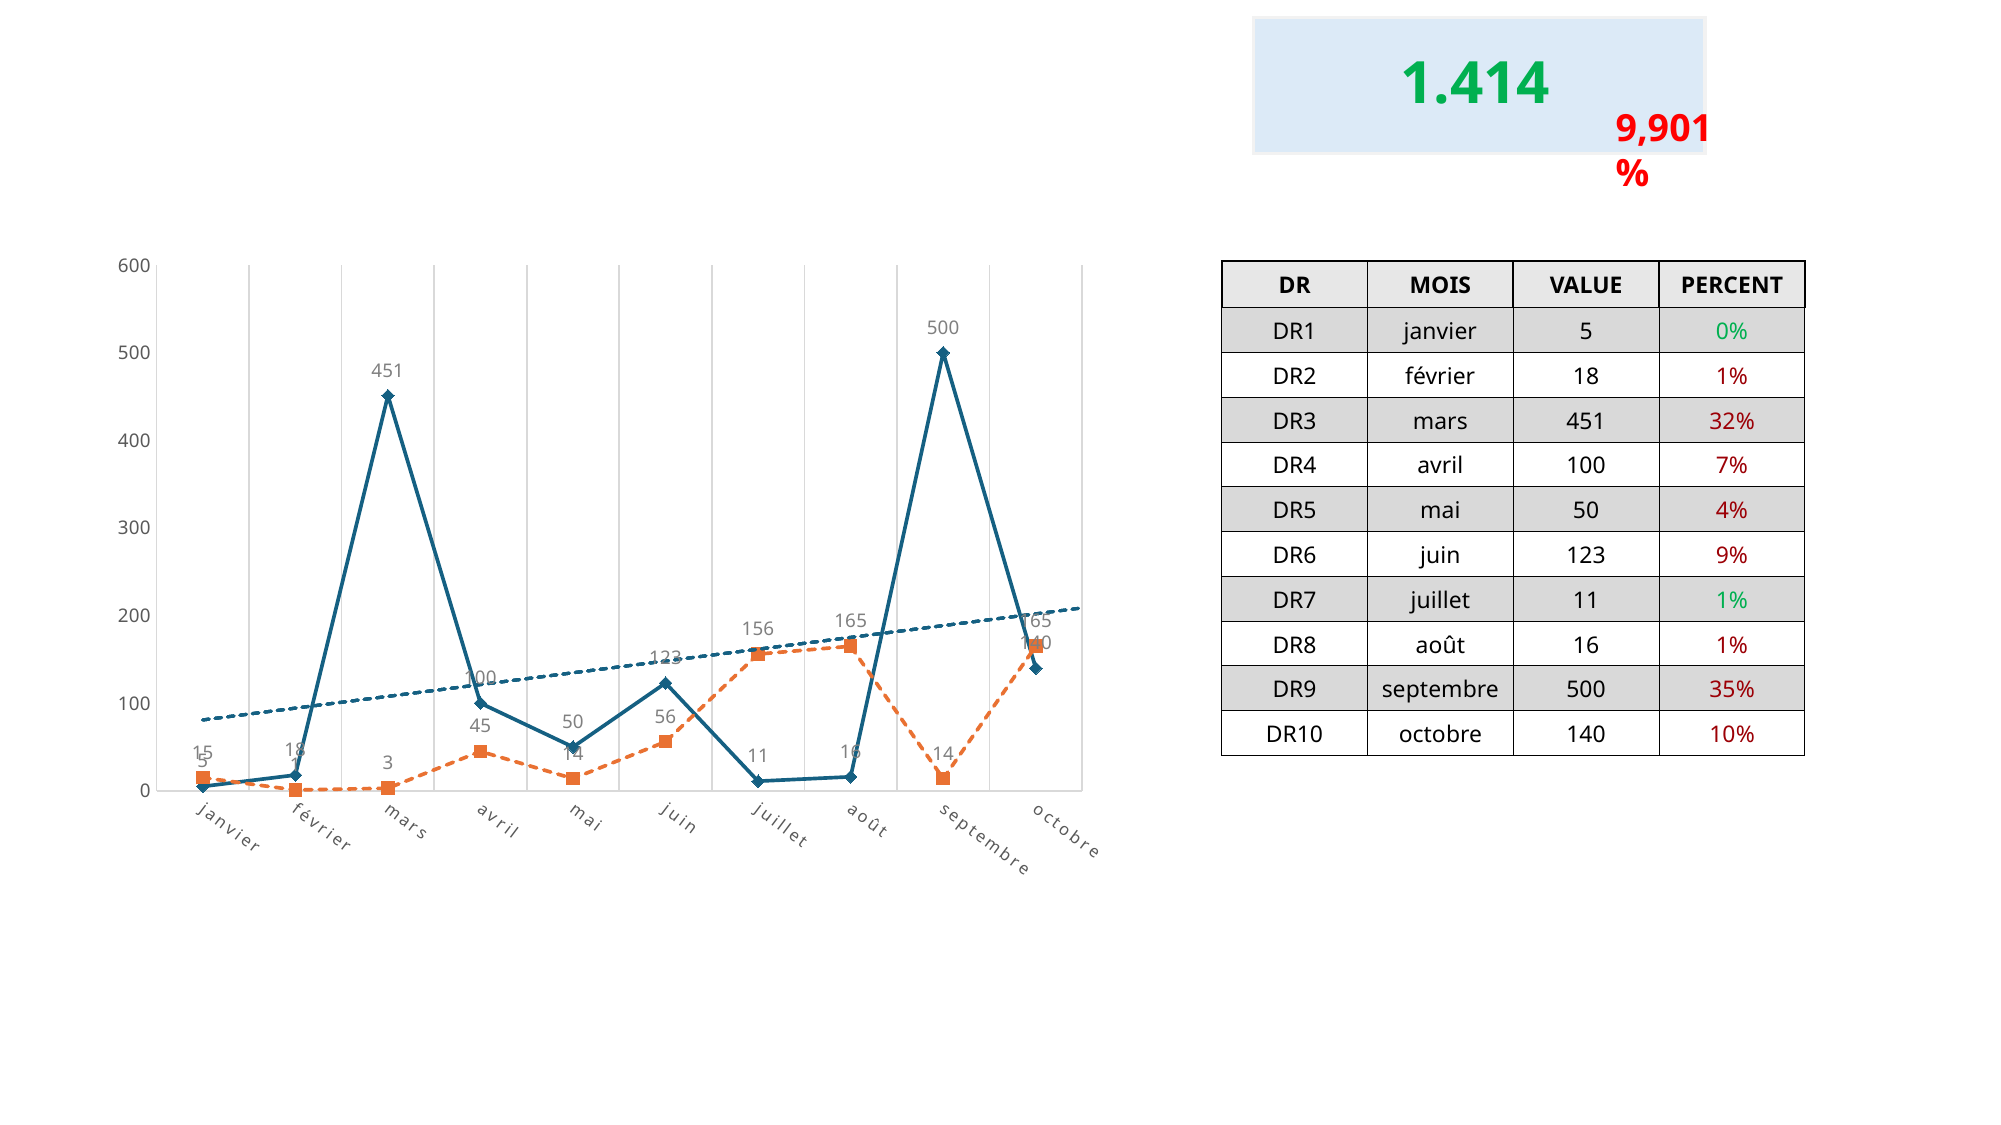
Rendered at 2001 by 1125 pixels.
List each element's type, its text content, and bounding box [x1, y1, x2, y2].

table_cell DR4 [1222, 443, 1367, 486]
table_header DR [1223, 262, 1367, 307]
text_box 1.414 [1385, 37, 1691, 123]
table_cell 9% [1660, 532, 1804, 576]
chart [96, 238, 1127, 894]
table_cell janvier [1368, 308, 1513, 352]
table_cell octobre [1368, 711, 1513, 755]
table_cell août [1368, 622, 1513, 665]
table_cell DR8 [1222, 622, 1367, 665]
table_cell DR9 [1222, 666, 1367, 710]
table_cell DR6 [1222, 532, 1367, 576]
text_box 9,901% [1600, 96, 1757, 202]
table_cell 50 [1514, 487, 1659, 531]
table_cell DR5 [1222, 487, 1367, 531]
text_box [1252, 16, 1707, 155]
table_cell 123 [1514, 532, 1659, 576]
table_cell 4% [1660, 487, 1804, 531]
table_cell 100 [1514, 443, 1659, 486]
table_cell 11 [1514, 577, 1659, 621]
table_cell 10% [1660, 711, 1804, 755]
table_cell mai [1368, 487, 1513, 531]
table_cell 7% [1660, 443, 1804, 486]
table_header MOIS [1368, 262, 1512, 307]
table_cell 1% [1660, 622, 1804, 665]
table_cell 18 [1514, 353, 1659, 397]
table_cell 500 [1514, 666, 1659, 710]
table_cell juin [1368, 532, 1513, 576]
table_cell DR2 [1222, 353, 1367, 397]
table_cell 16 [1514, 622, 1659, 665]
table_cell mars [1368, 398, 1513, 442]
table_cell 5 [1514, 308, 1659, 352]
table_cell 451 [1514, 398, 1659, 442]
table_cell 1% [1660, 577, 1804, 621]
table_header VALUE [1514, 262, 1658, 307]
table_cell 0% [1660, 308, 1804, 352]
table_cell DR1 [1222, 308, 1367, 352]
table_cell 32% [1660, 398, 1804, 442]
table_cell avril [1368, 443, 1513, 486]
table_cell février [1368, 353, 1513, 397]
table_cell 1% [1660, 353, 1804, 397]
table_cell juillet [1368, 577, 1513, 621]
table_cell DR7 [1222, 577, 1367, 621]
table_cell 140 [1514, 711, 1659, 755]
table_cell septembre [1368, 666, 1513, 710]
table_cell DR10 [1222, 711, 1367, 755]
table_cell 35% [1660, 666, 1804, 710]
table_cell DR3 [1222, 398, 1367, 442]
table_header PERCENT [1660, 262, 1804, 307]
